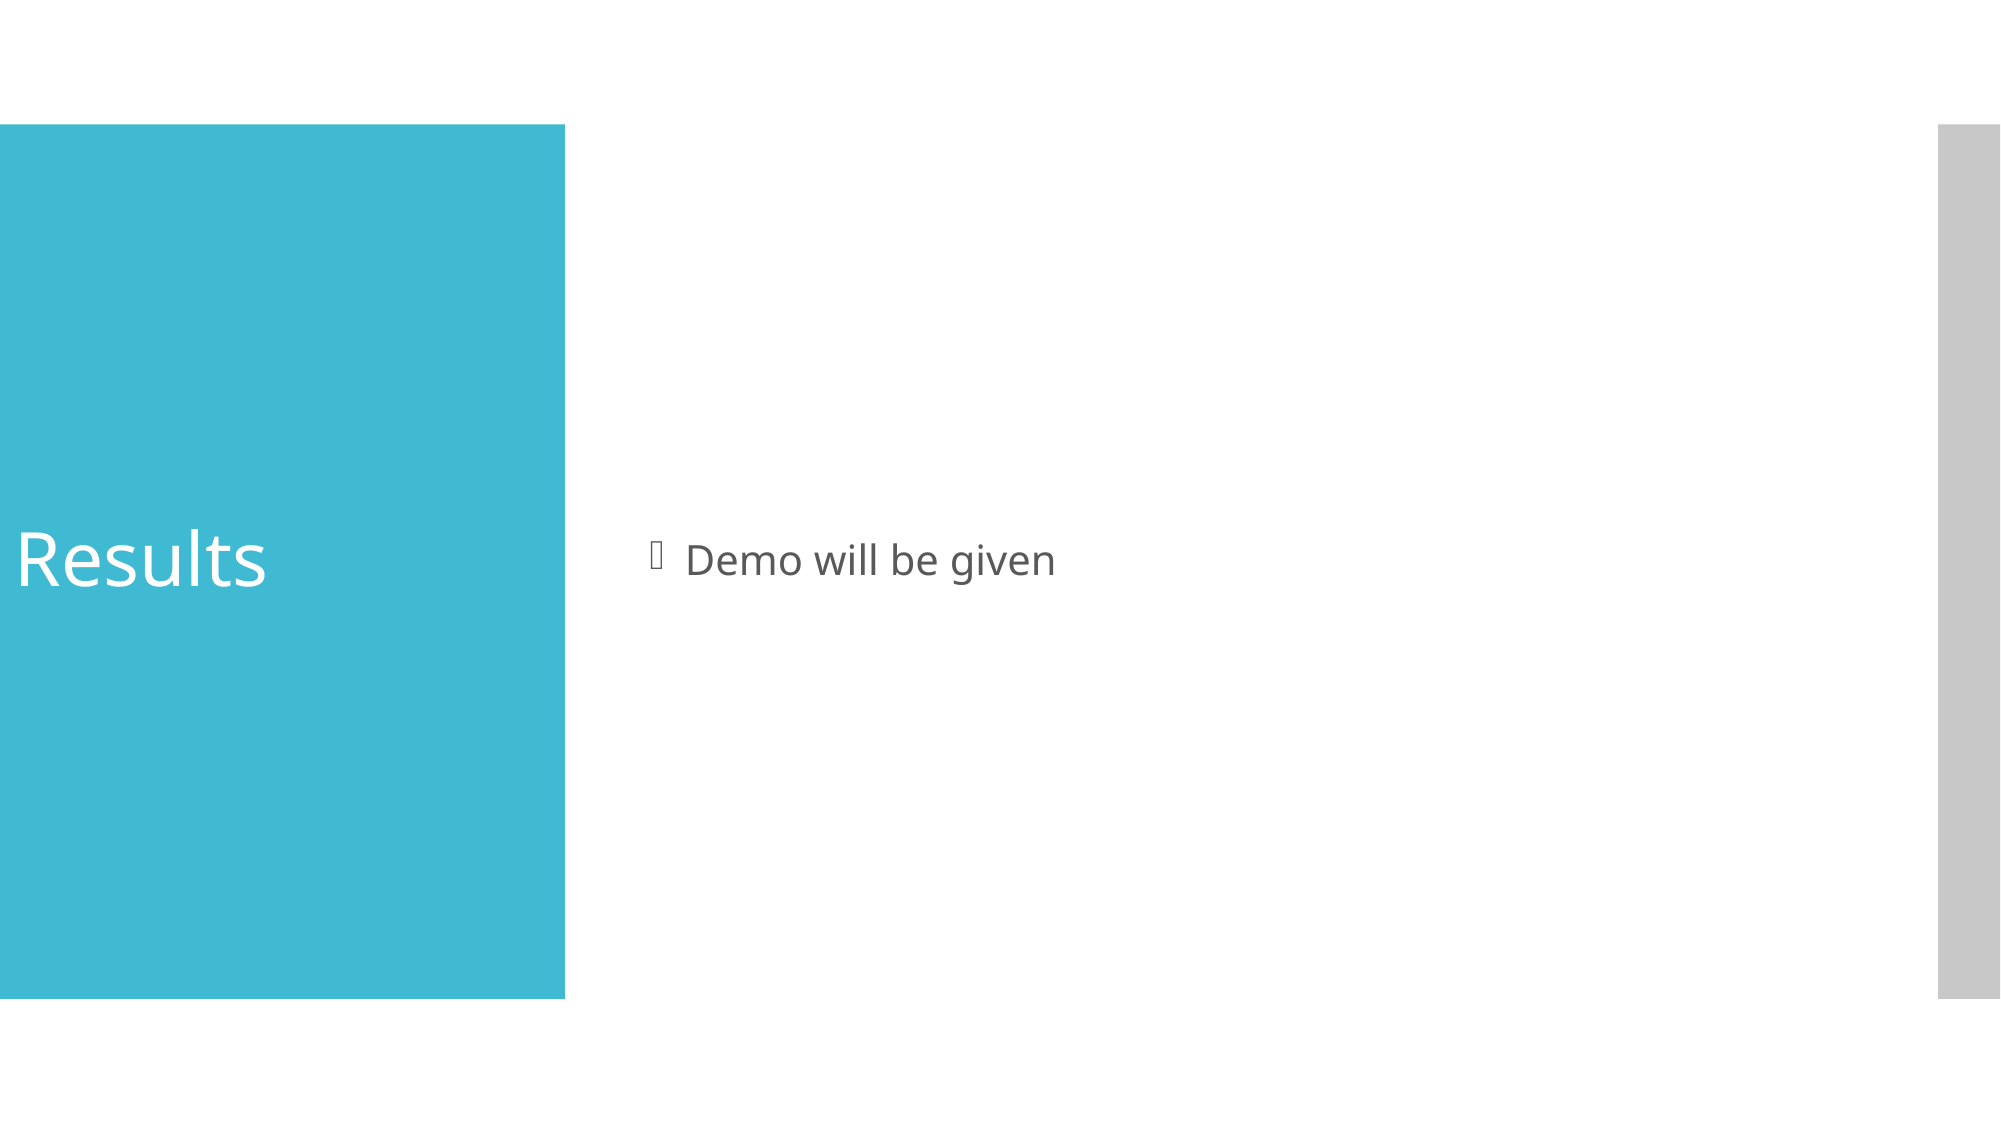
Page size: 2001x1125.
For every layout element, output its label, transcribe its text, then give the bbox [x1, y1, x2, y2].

text_box Results [0, 184, 525, 939]
text_box Demo will be given [634, 141, 1835, 982]
